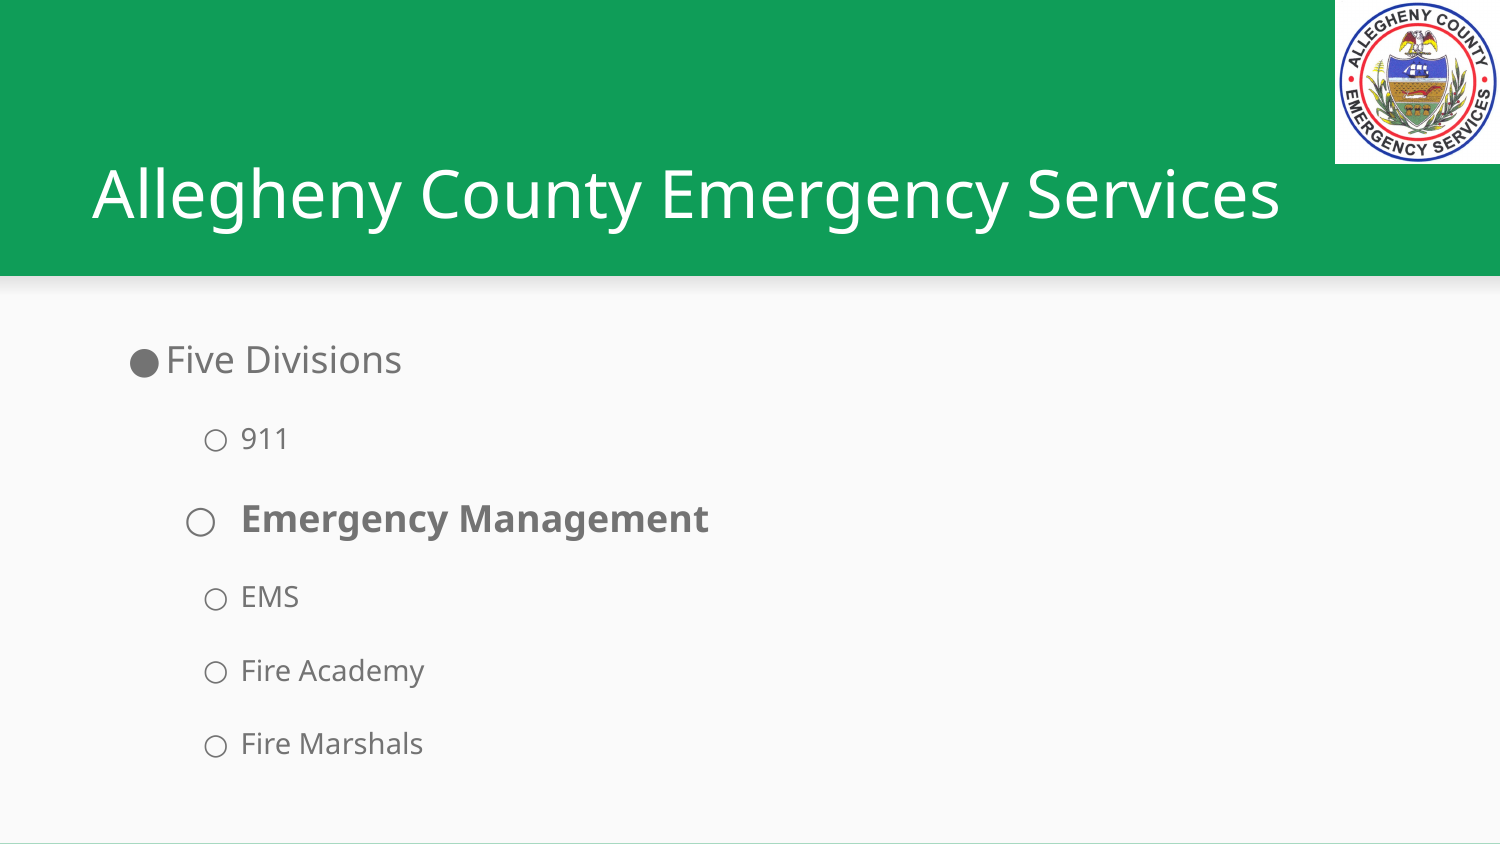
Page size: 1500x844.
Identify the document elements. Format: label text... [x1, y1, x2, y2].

list Five Divisions 911 Emergency Management EMS Fire Academy Fire Marshals [75, 314, 1425, 760]
picture [1335, 0, 1500, 164]
title Allegheny County Emergency Services [77, 121, 1427, 248]
